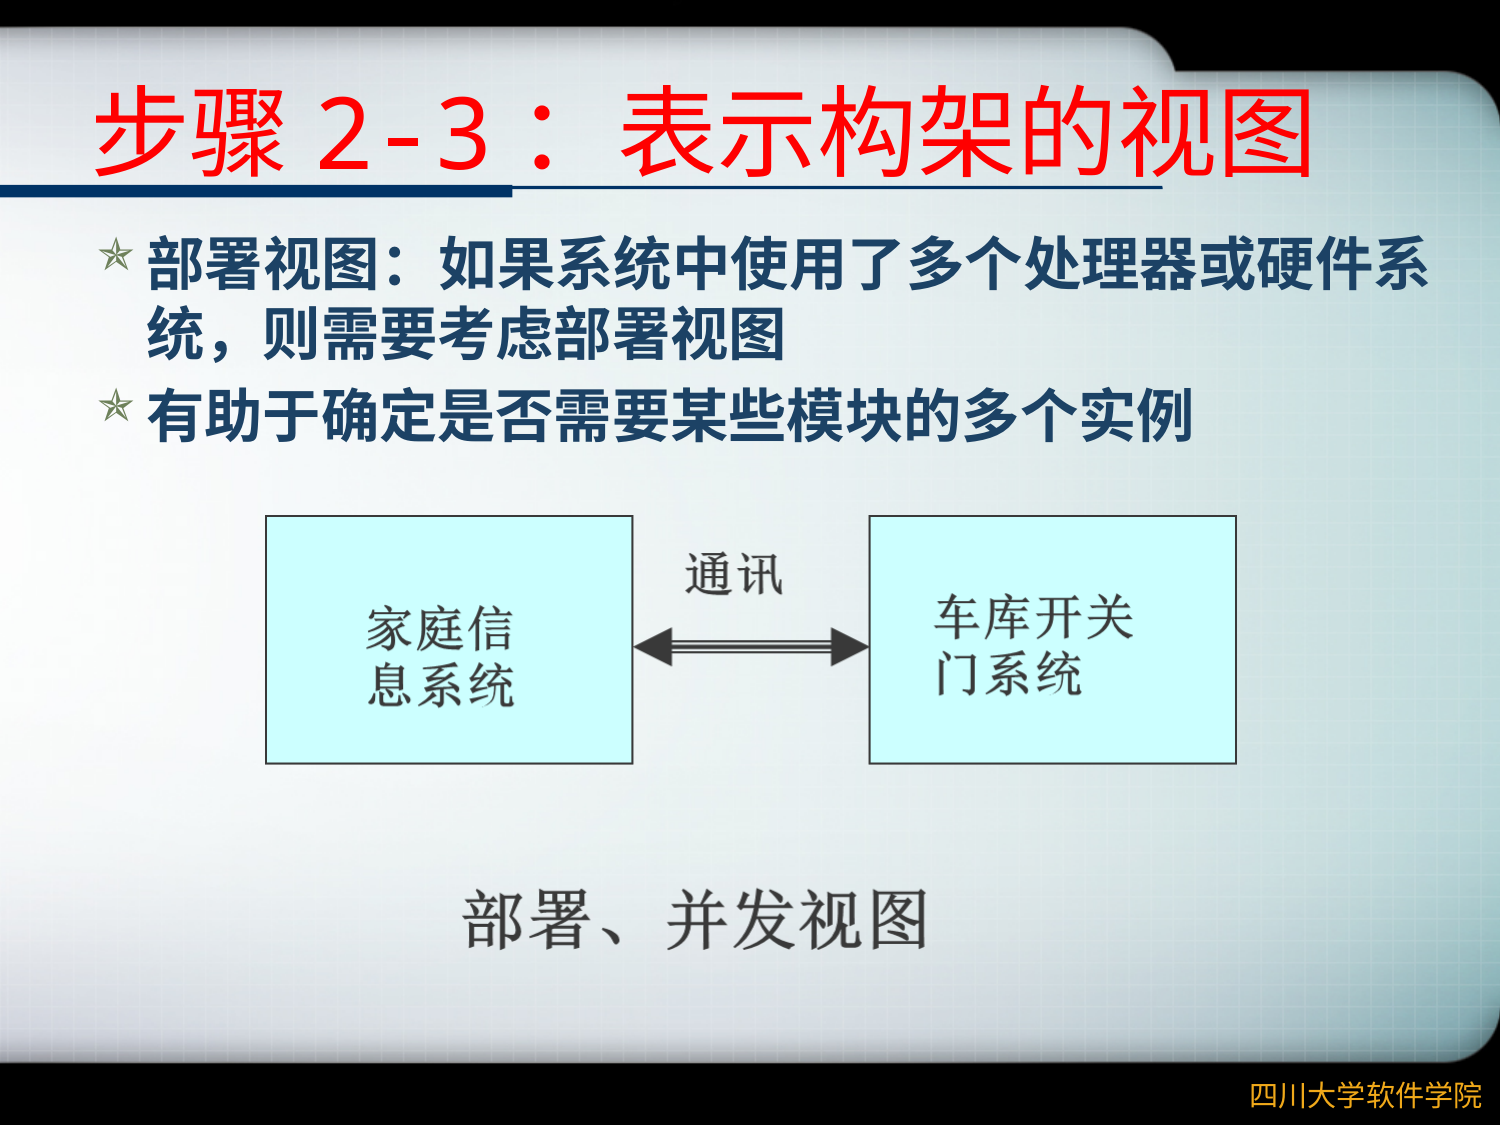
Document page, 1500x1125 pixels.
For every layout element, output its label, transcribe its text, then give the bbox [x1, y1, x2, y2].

picture [0, 0, 1500, 1125]
title 步骤2-3：表示构架的视图 [75, 78, 1447, 180]
list 部署视图：如果系统中使用了多个处理器或硬件系统，则需要考虑部署视图 有助于确定是否需要某些模块的多个实例 [75, 219, 1447, 1059]
